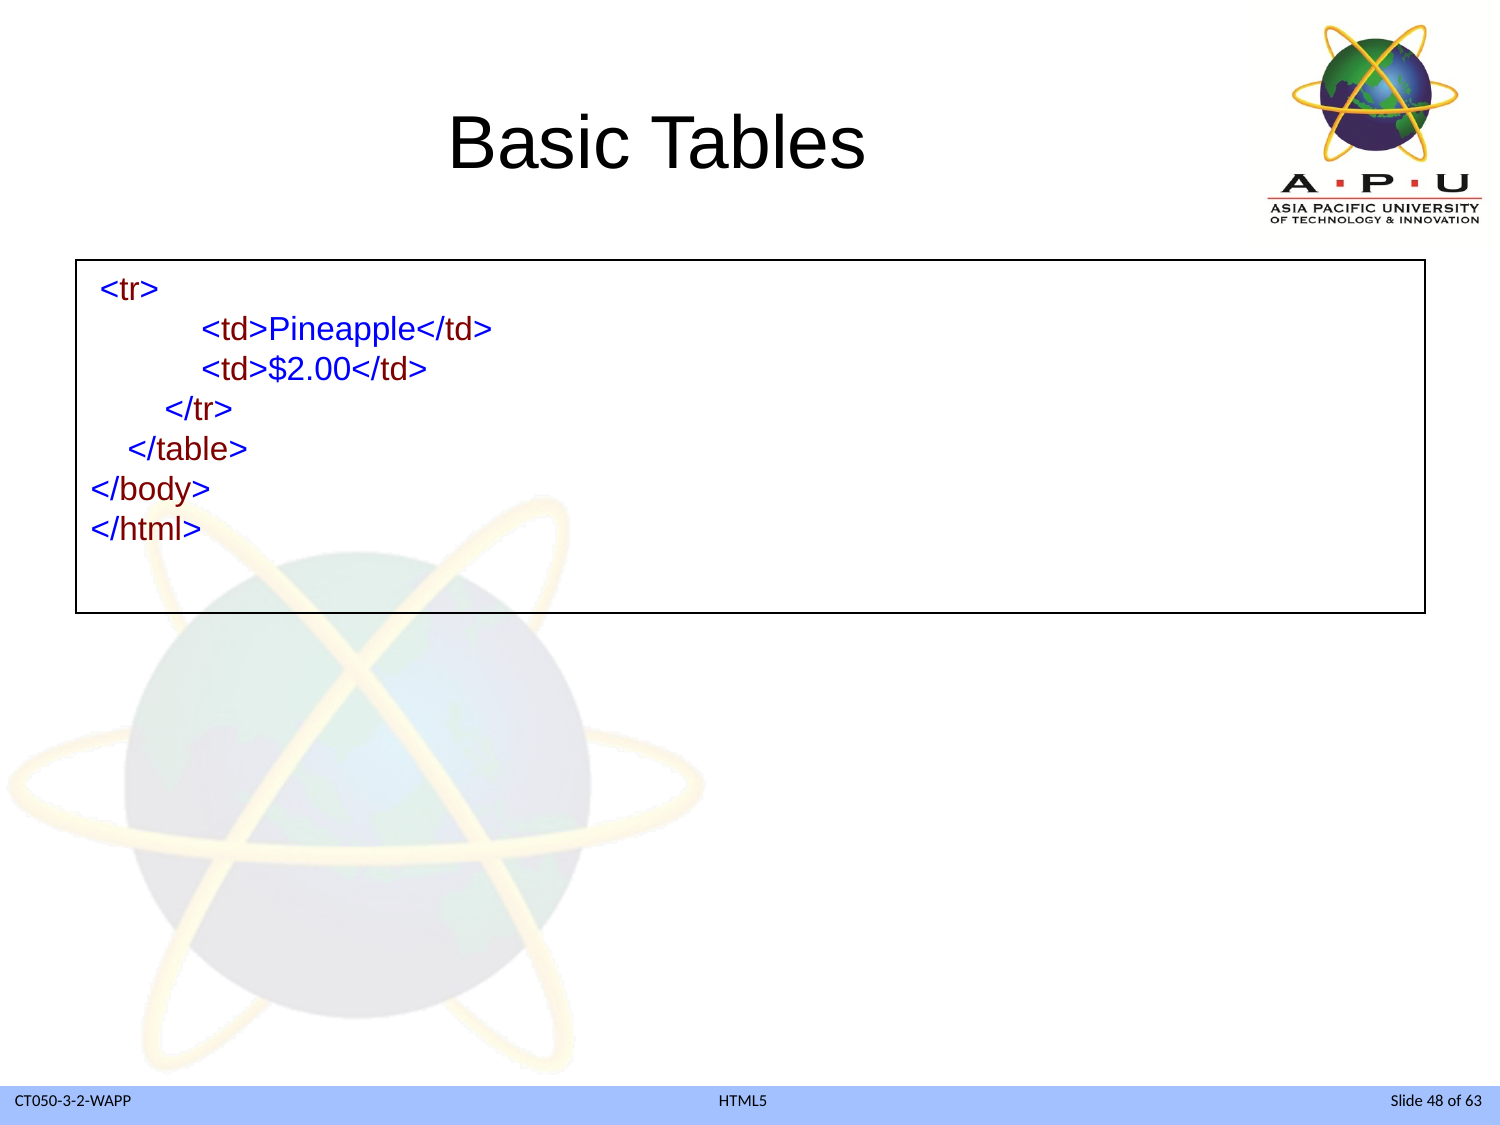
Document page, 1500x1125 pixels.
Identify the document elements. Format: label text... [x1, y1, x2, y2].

text_box <tr> <td>Pineapple</td> <td>$2.00</td> </tr> </table> </body> </html> [75, 260, 1426, 613]
picture [1251, 0, 1500, 249]
title Basic Tables [79, 45, 1235, 233]
